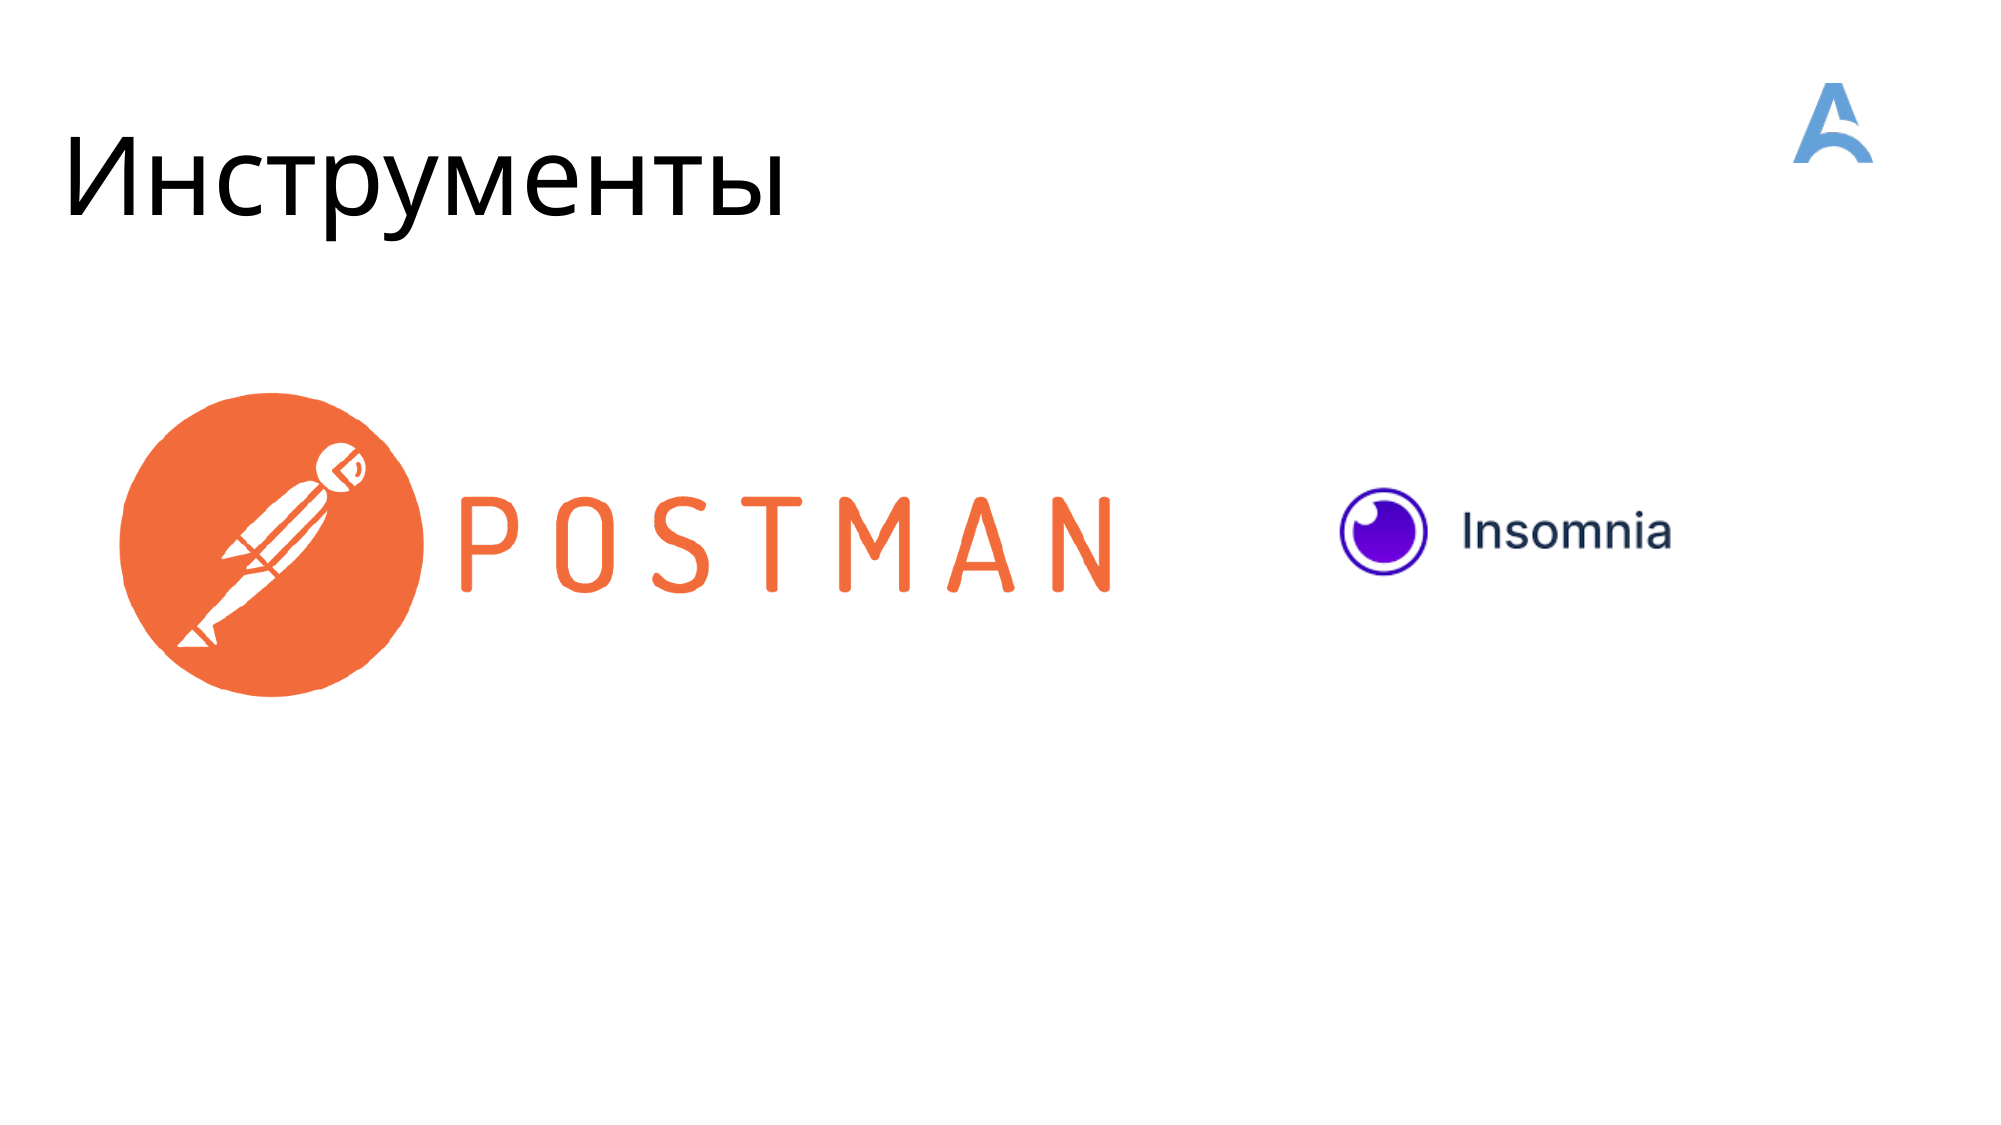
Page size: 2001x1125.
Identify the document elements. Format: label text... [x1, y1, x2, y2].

picture [42, 316, 1186, 774]
picture [1793, 83, 1874, 163]
picture [1301, 383, 1713, 682]
text_box Инструменты [60, 83, 1168, 213]
